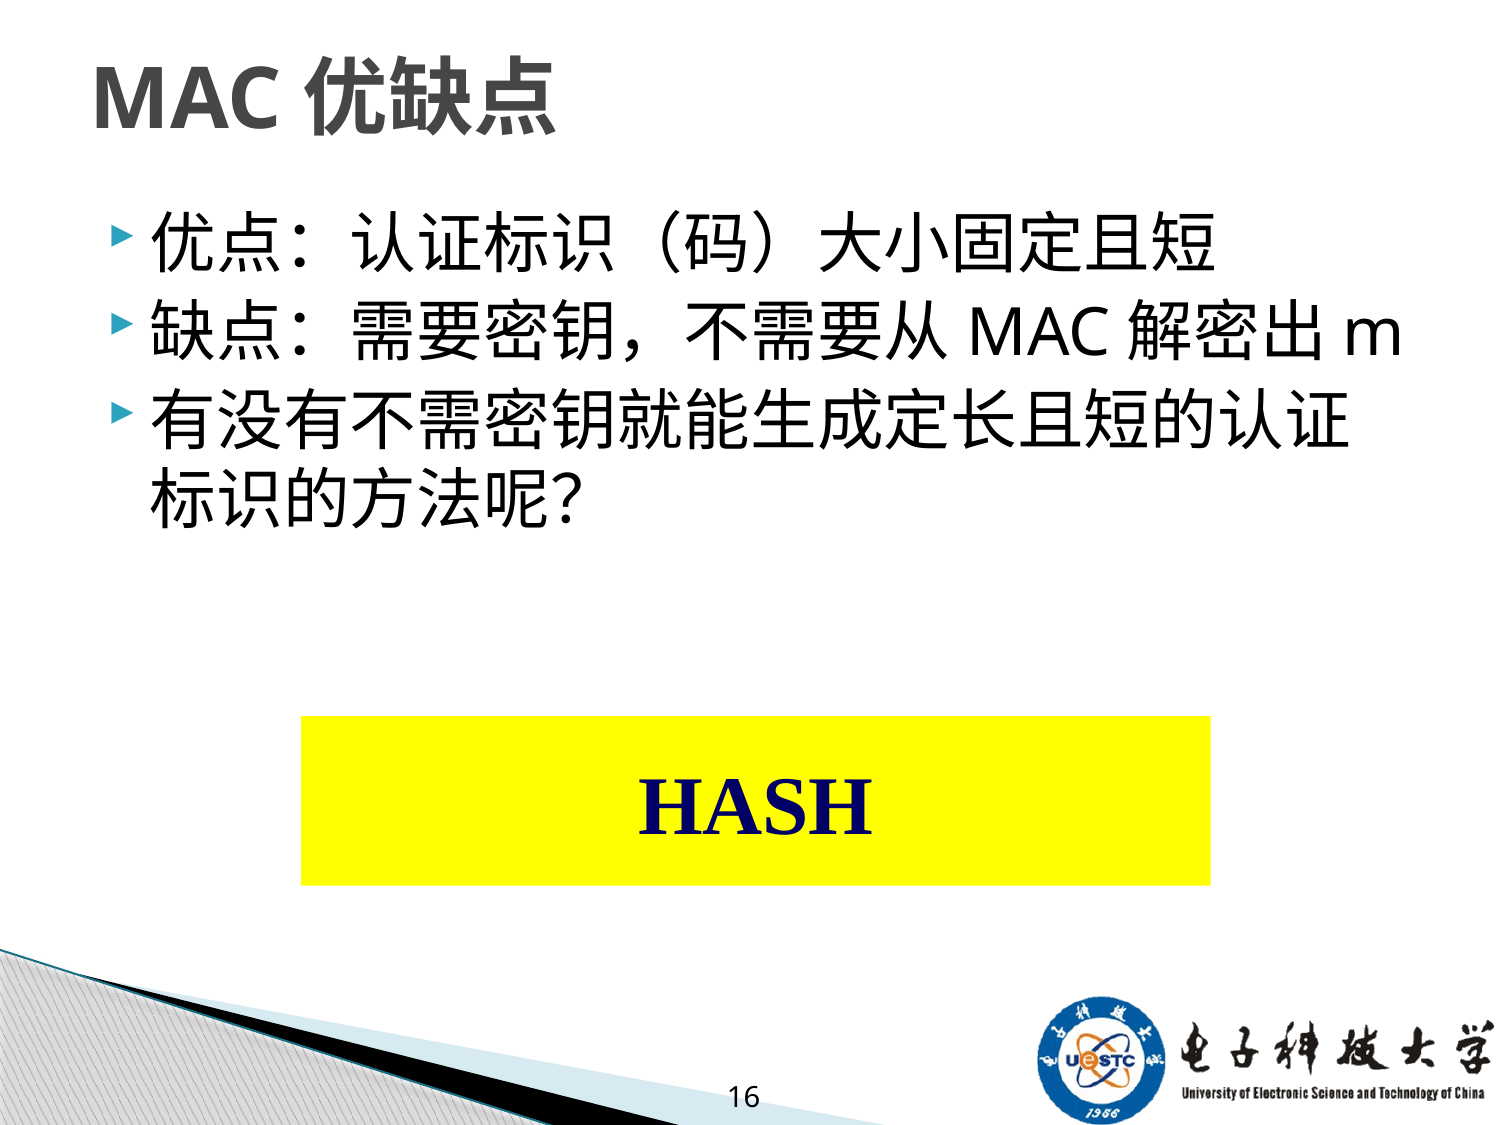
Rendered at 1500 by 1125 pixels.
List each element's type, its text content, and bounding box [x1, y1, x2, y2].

list 优点：认证标识（码）大小固定且短 缺点：需要密钥，不需要从MAC解密出m 有没有不需密钥就能生成定长且短的认证标识的方法呢？ [75, 193, 1425, 1049]
picture [1037, 995, 1495, 1125]
slide_number 16 [701, 1051, 786, 1125]
title MAC优缺点 [75, 0, 1425, 188]
text_box HASH [301, 716, 1211, 886]
